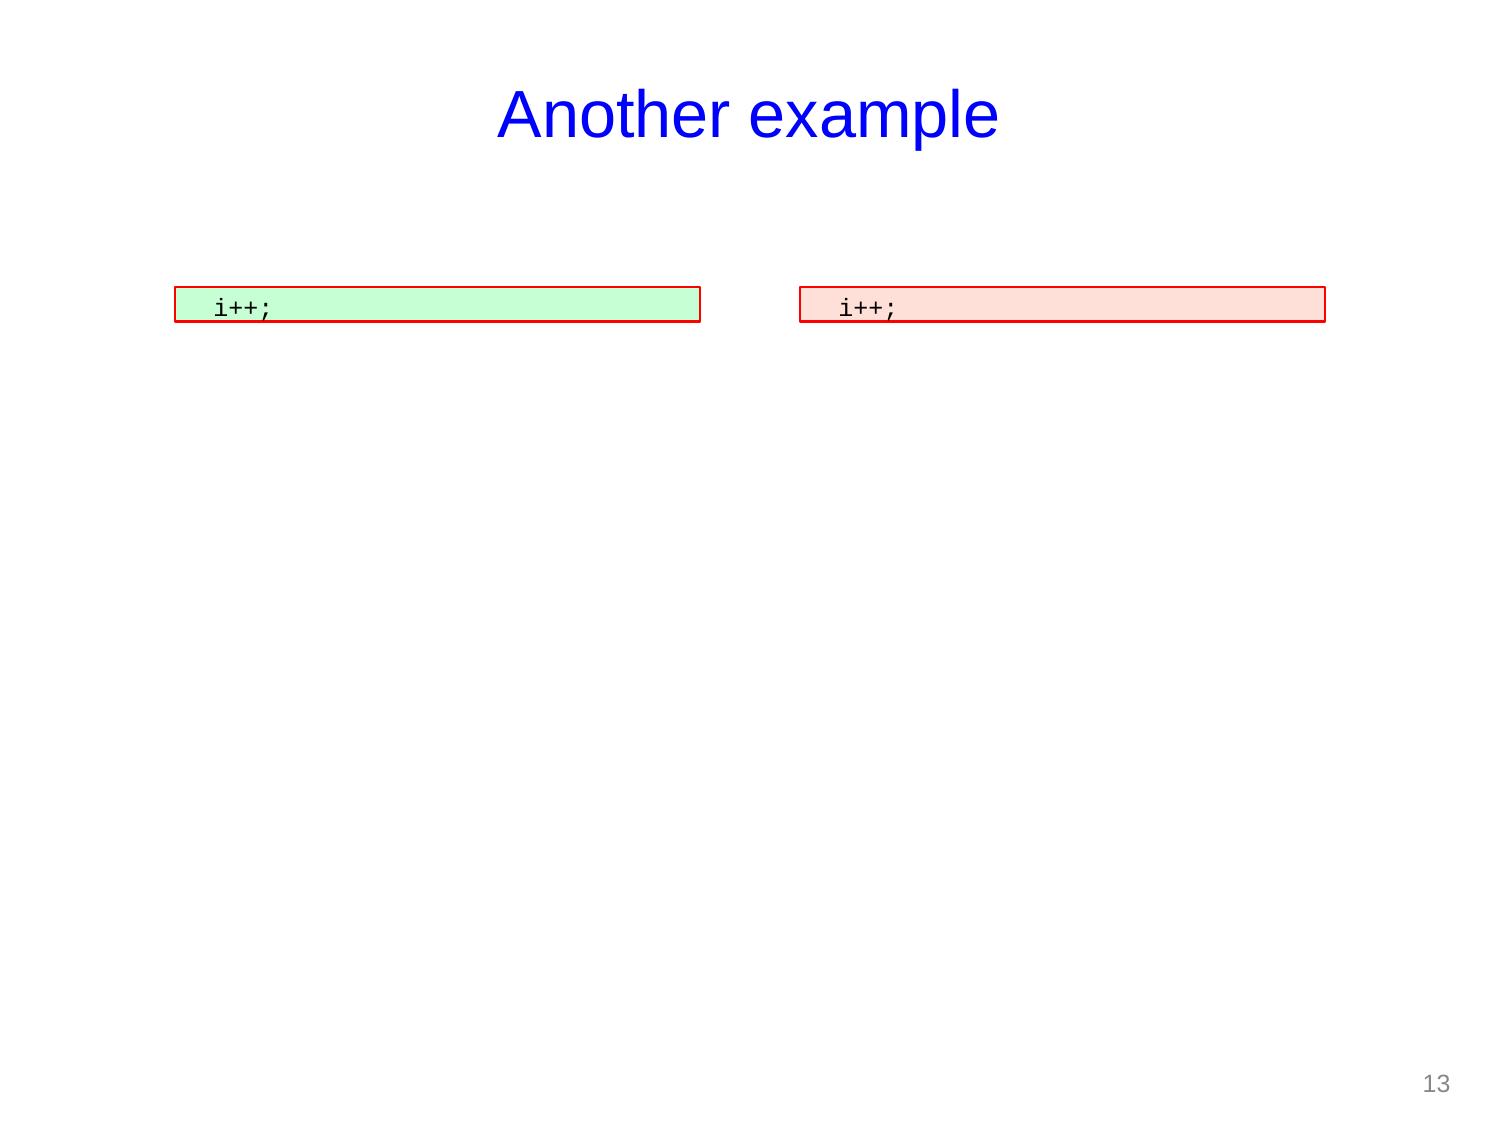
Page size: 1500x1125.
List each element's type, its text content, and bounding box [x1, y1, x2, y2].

title Another example [495, 68, 1004, 259]
text_box i++; [174, 287, 700, 322]
text_box i++; [799, 287, 1325, 322]
slide_number 24 [1416, 1067, 1466, 1125]
